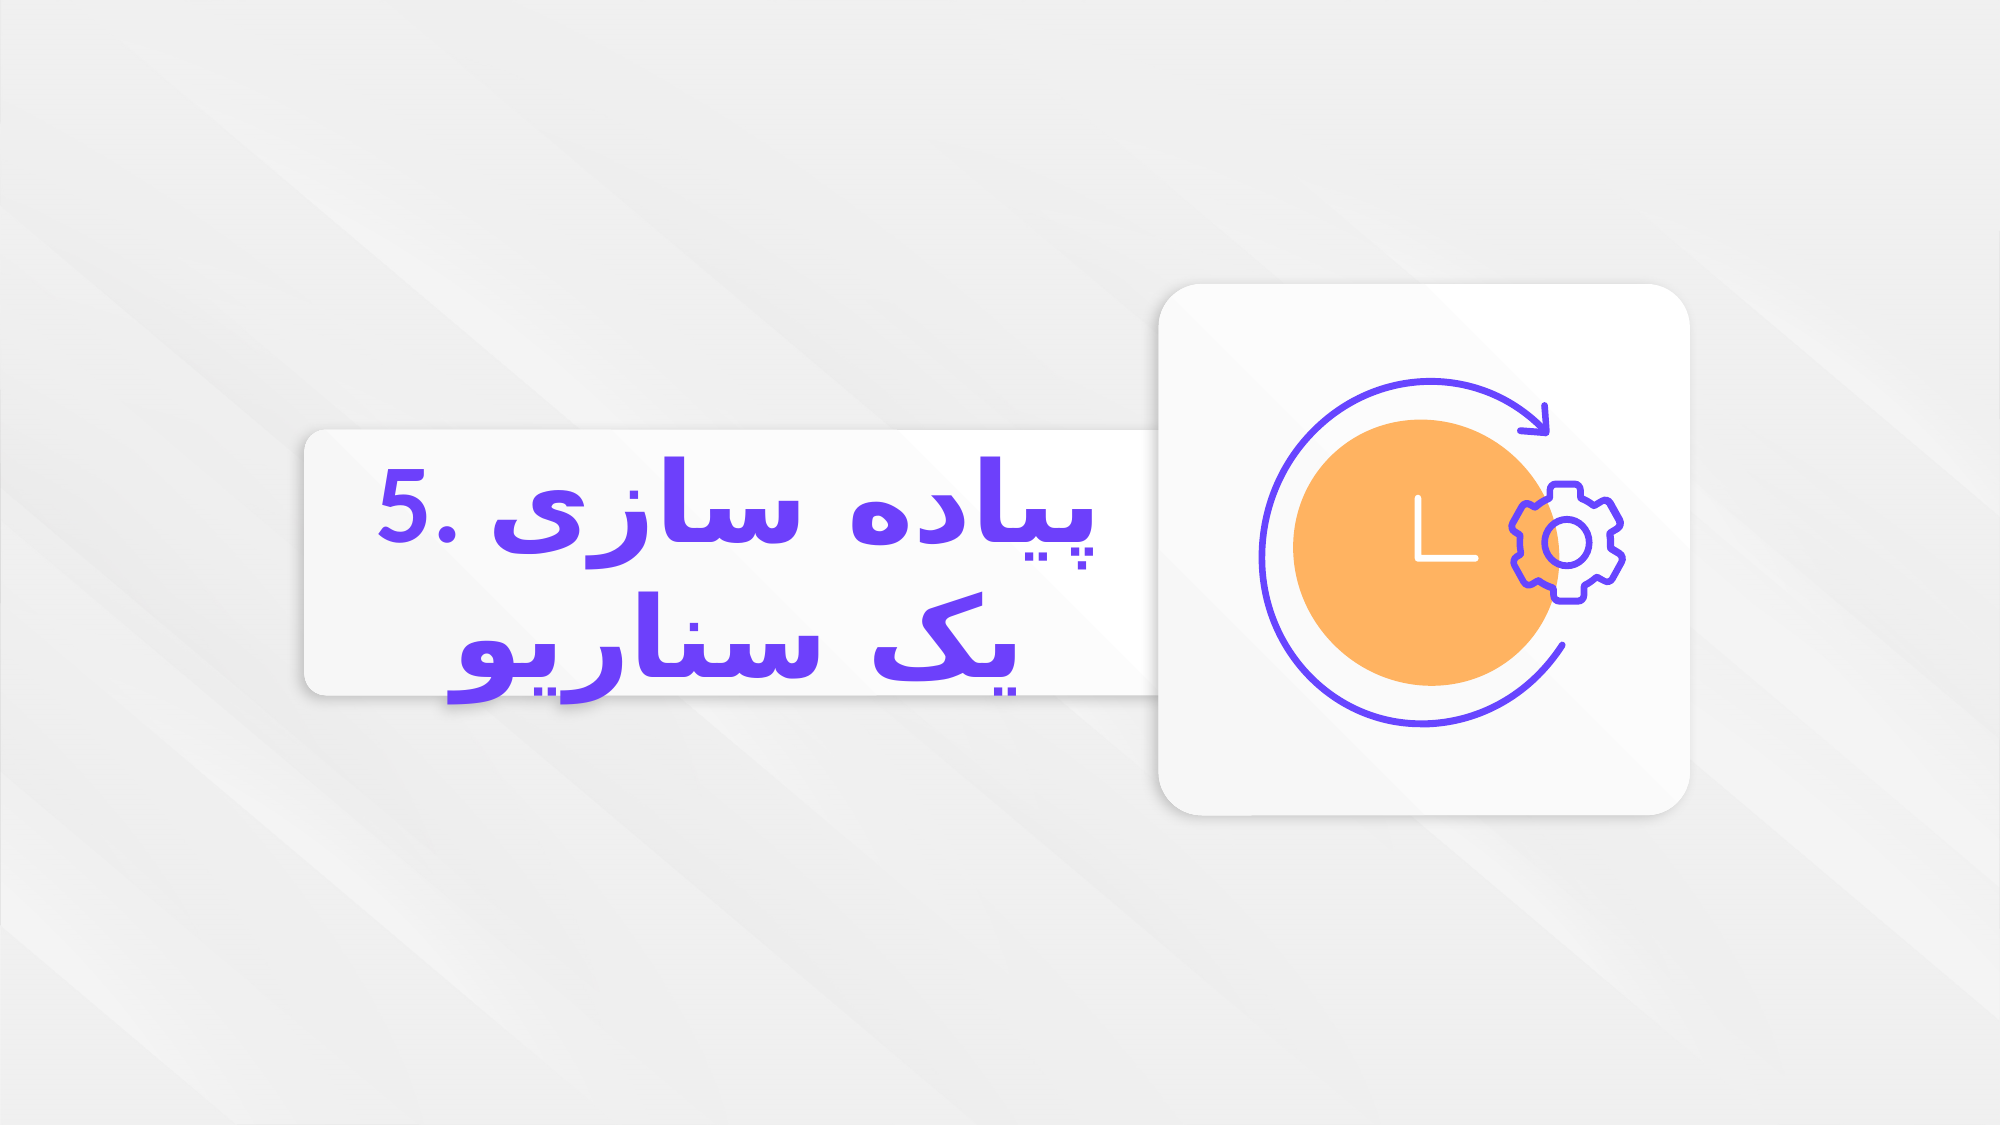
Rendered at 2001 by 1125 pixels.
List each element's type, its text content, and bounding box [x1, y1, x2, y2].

text_box 5. پیاده سازی یک سناریو [304, 429, 1146, 696]
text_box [1158, 283, 1690, 816]
